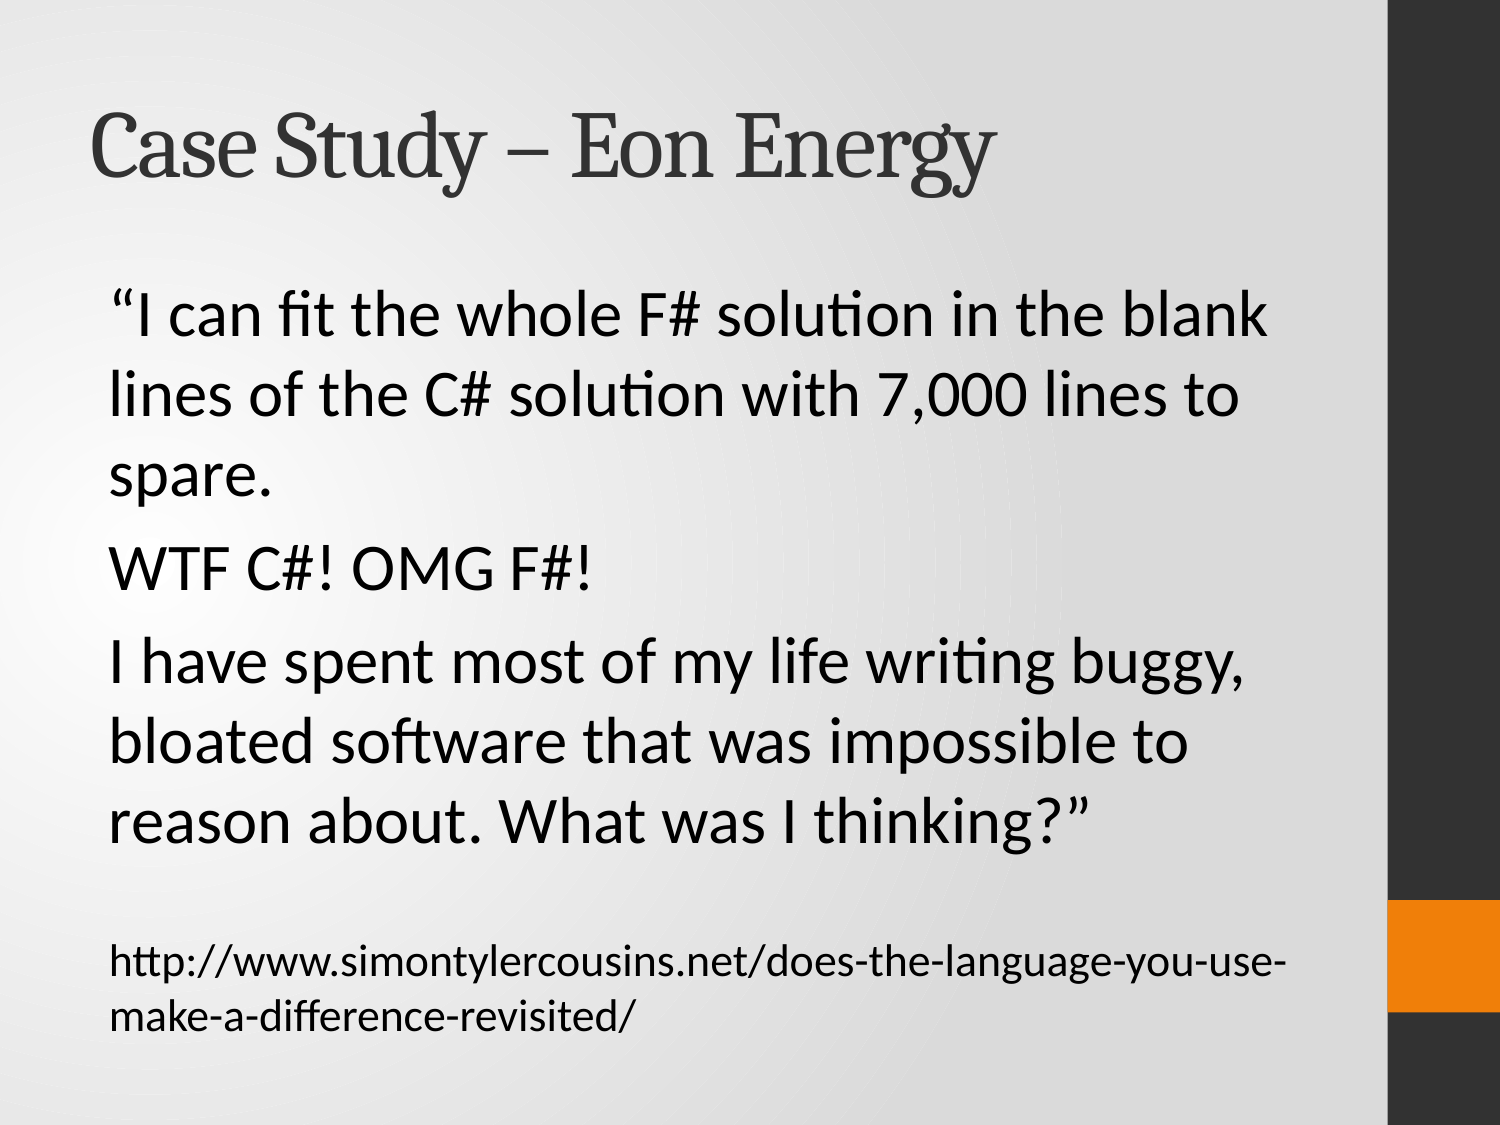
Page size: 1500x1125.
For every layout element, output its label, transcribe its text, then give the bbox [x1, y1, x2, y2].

title Case Study – Eon Energy [75, 45, 1325, 233]
list “I can fit the whole F# solution in the blank lines of the C# solution with 7,000 lines to spare. WTF C#! OMG F#! I have spent most of my life writing buggy, bloated software that was impossible to reason about. What was I thinking?” http://www.simontylercousins.net/does-the-language-you-use-make-a-difference-revisited/ [75, 262, 1325, 1050]
